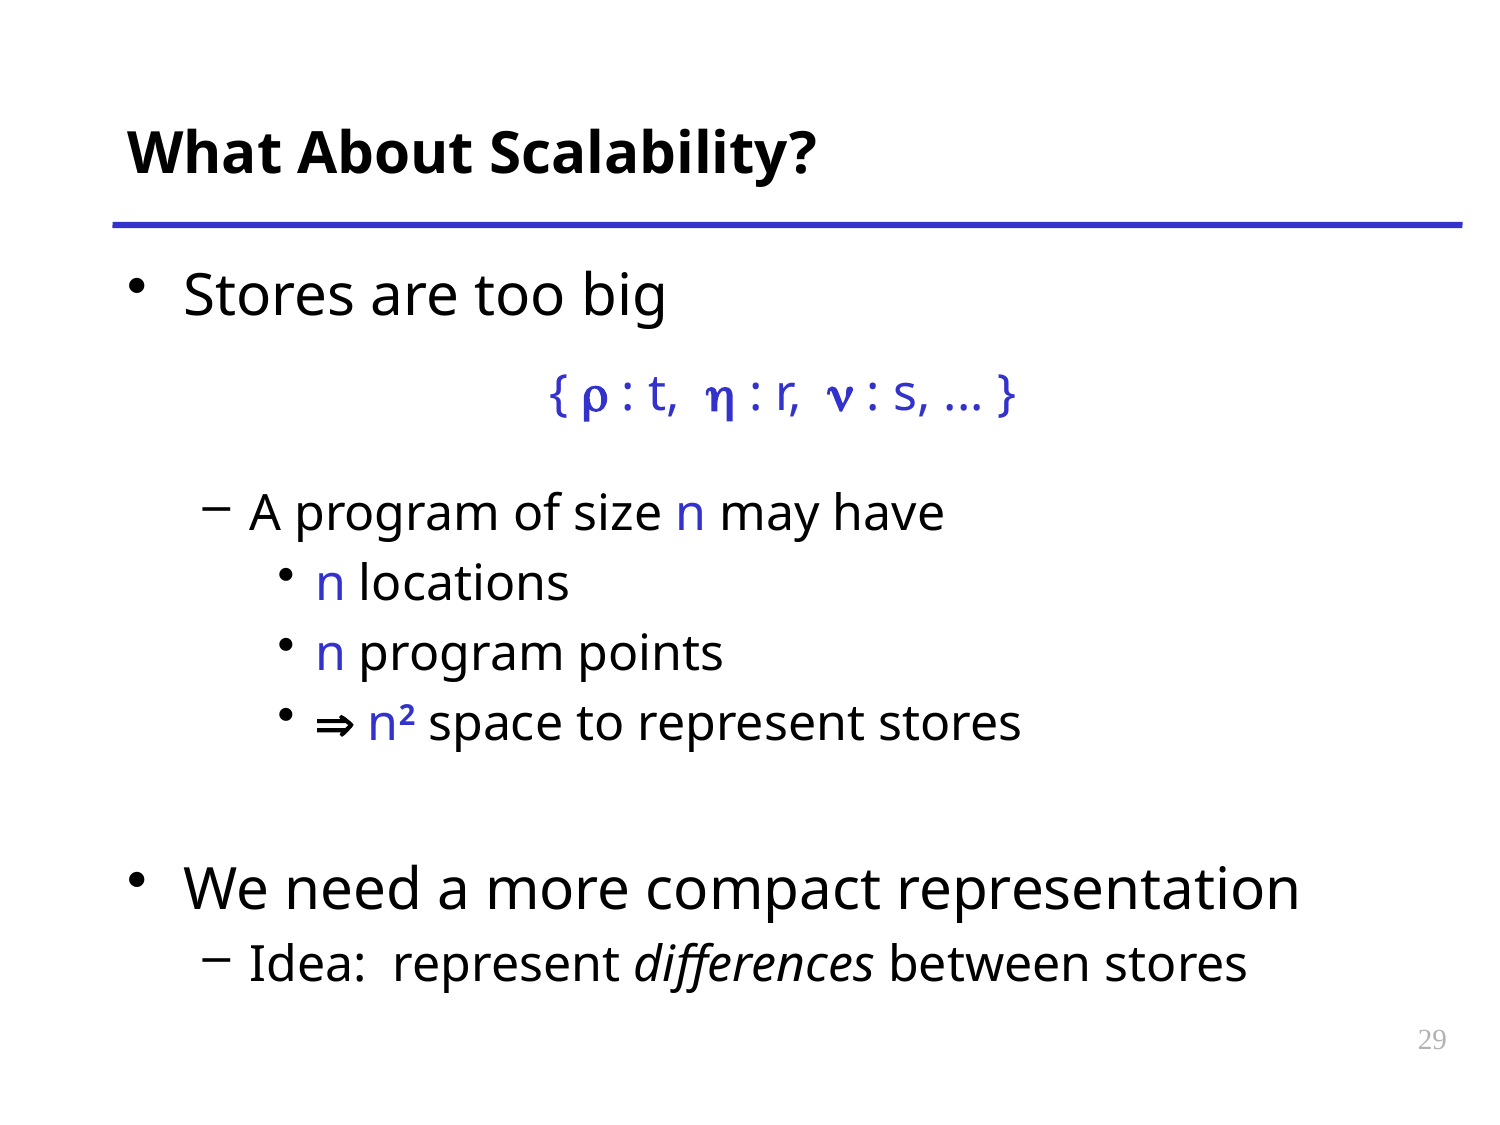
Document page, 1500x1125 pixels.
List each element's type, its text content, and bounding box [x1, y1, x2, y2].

title What About Scalability? [112, 75, 1463, 225]
slide_number 29 [1149, 1012, 1463, 1088]
list Stores are too big { r : t, h : r, n : s, ... } A program of size n may have n locations n program points  n2 space to represent stores We need a more compact representation Idea: represent differences between stores [112, 249, 1462, 978]
